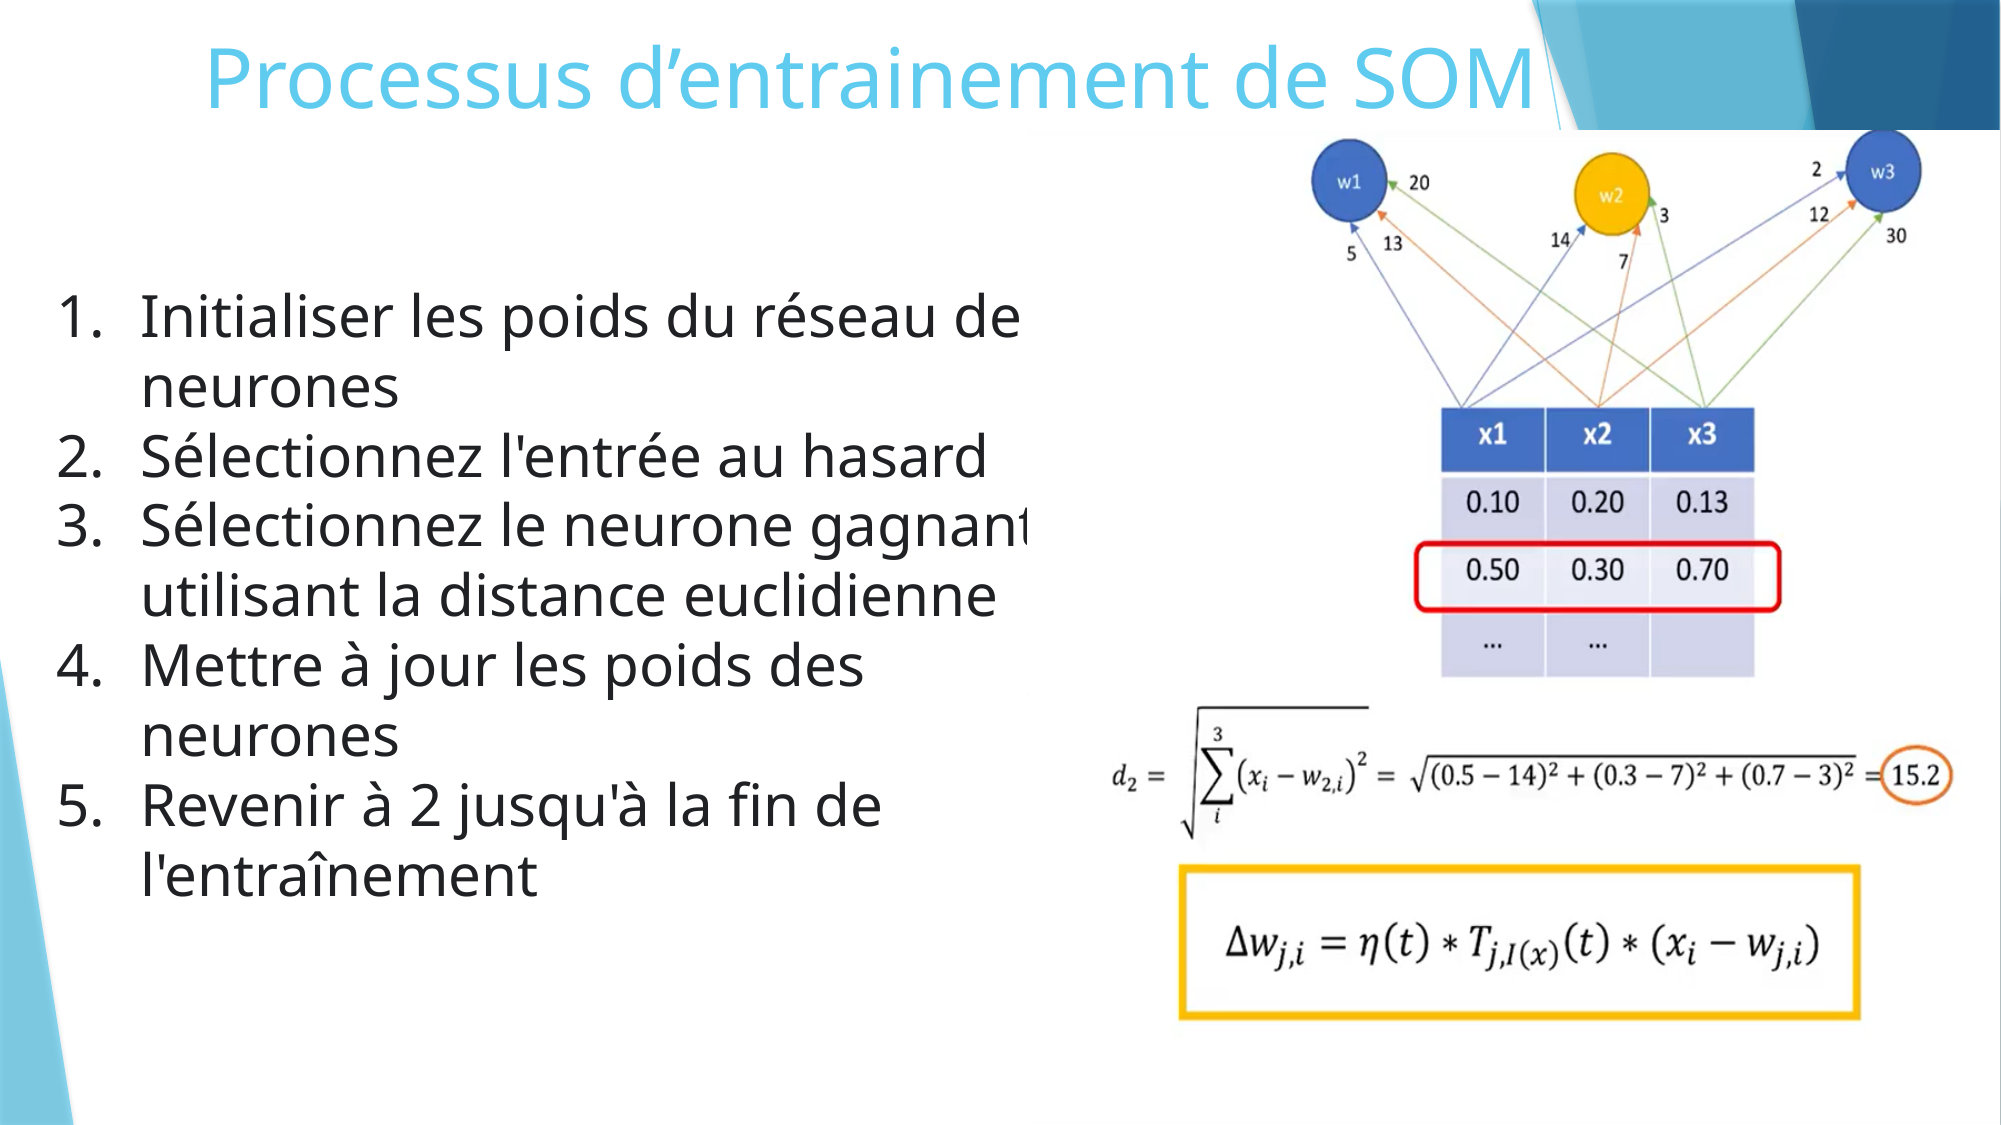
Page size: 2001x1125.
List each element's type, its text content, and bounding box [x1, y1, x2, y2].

title Processus d’entrainement de SOM [0, 17, 1819, 125]
picture [1027, 130, 2000, 1125]
list Initialiser les poids du réseau de neurones Sélectionnez l'entrée au hasard Sélectionnez le neurone gagnant en utilisant la distance euclidienne Mettre à jour les poids des neurones Revenir à 2 jusqu'à la fin de l'entraînement [41, 271, 1022, 1038]
